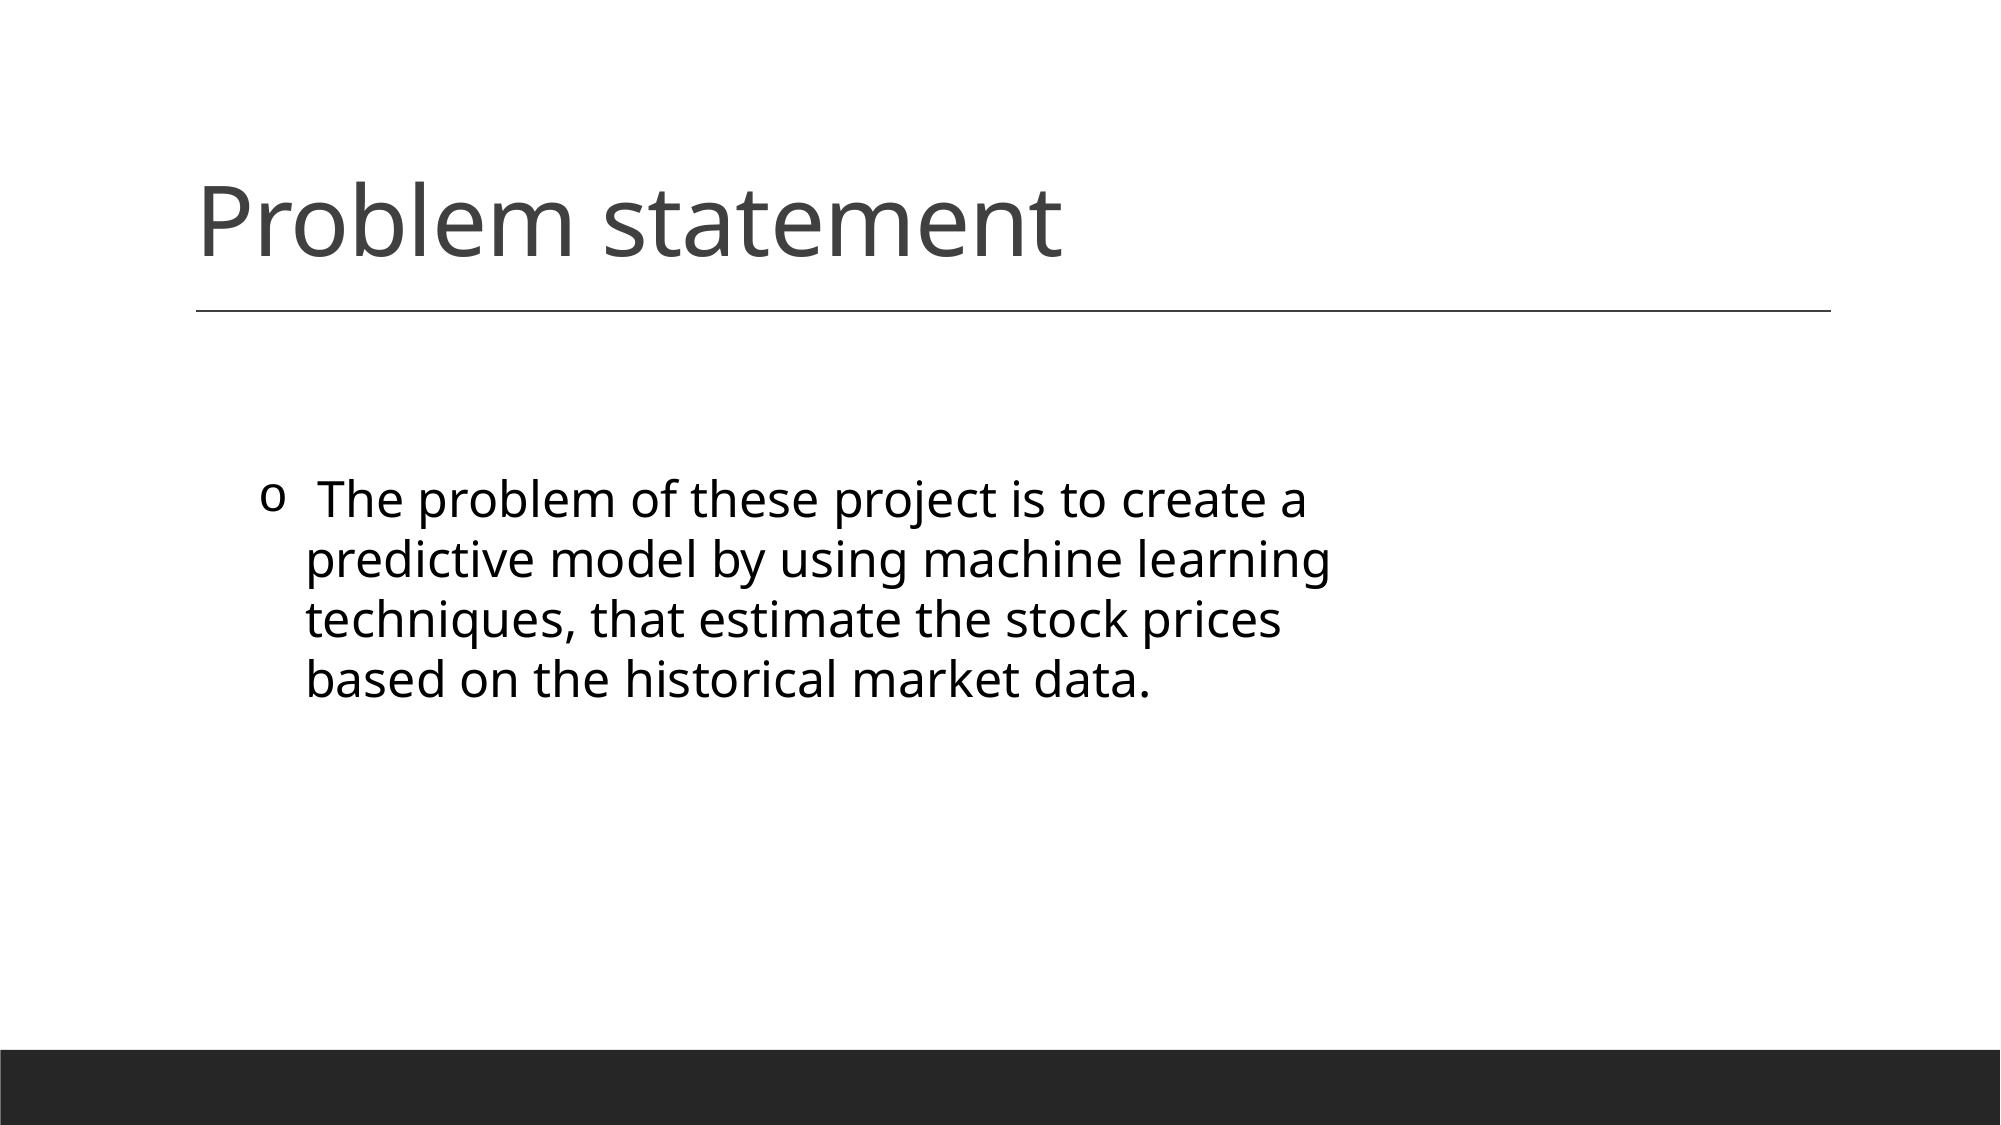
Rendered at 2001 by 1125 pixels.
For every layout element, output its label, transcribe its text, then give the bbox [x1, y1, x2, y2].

text_box The problem of these project is to create a predictive model by using machine learning techniques, that estimate the stock prices based on the historical market data. [243, 460, 1395, 716]
title Problem statement [180, 47, 1187, 285]
